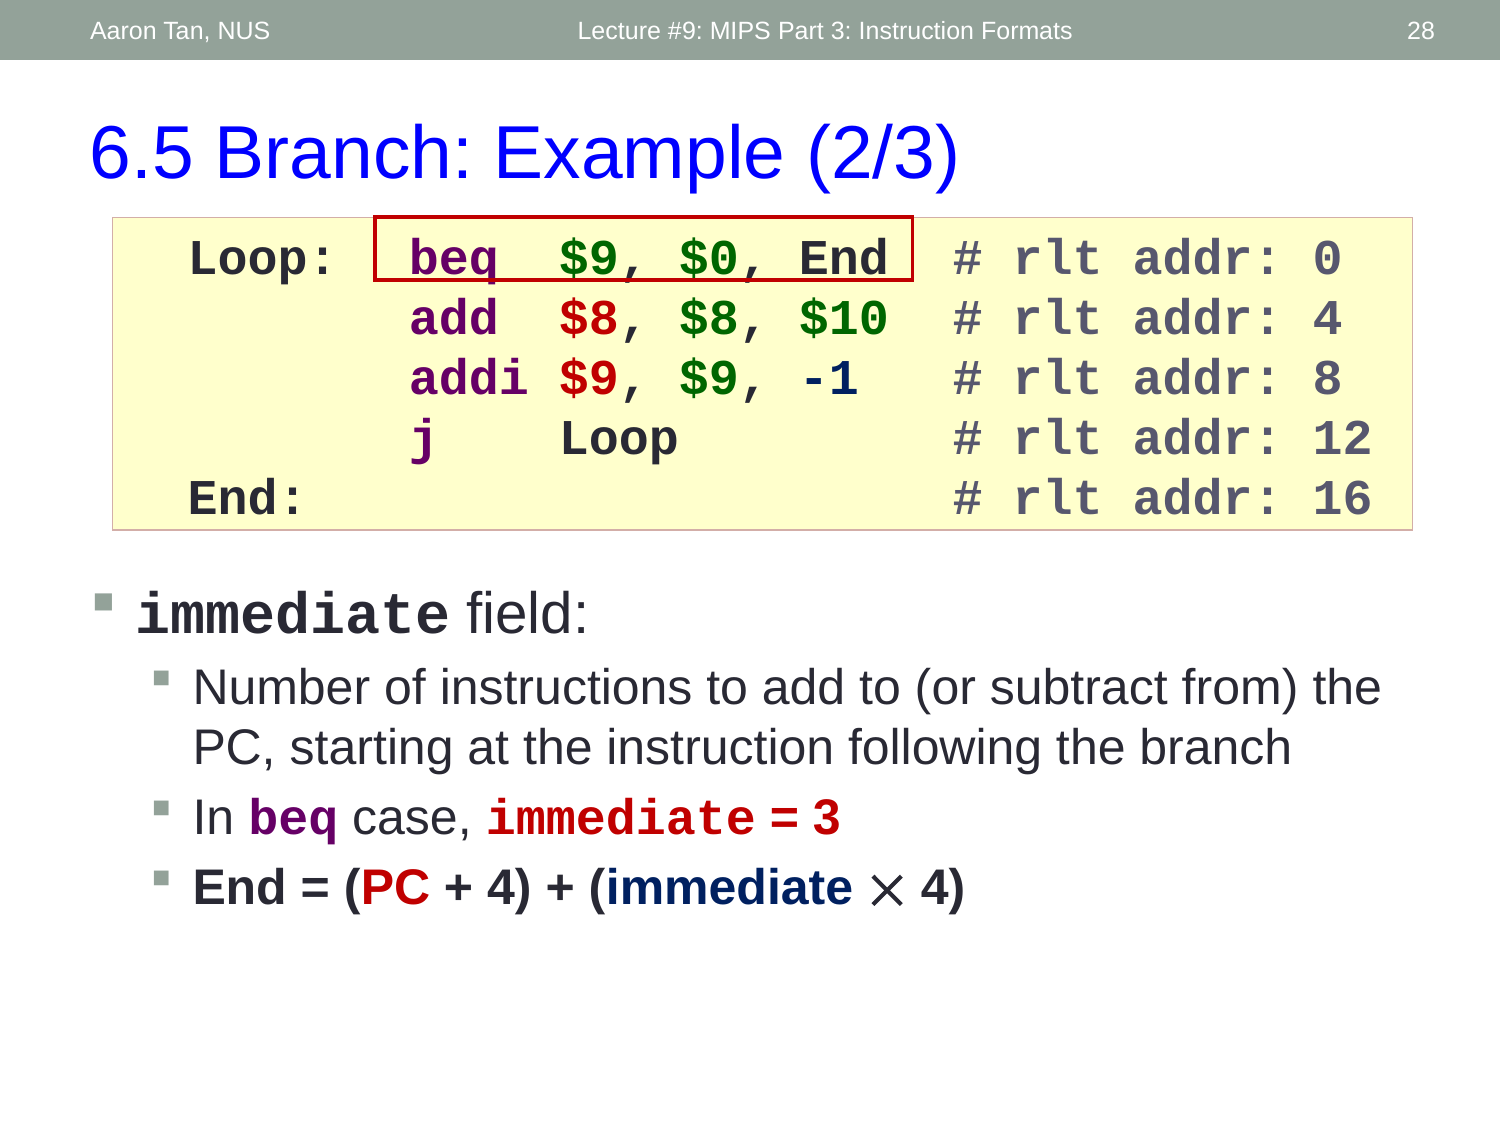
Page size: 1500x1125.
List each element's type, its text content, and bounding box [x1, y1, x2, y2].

text_box 6.5 Branch: Example (2/3) [75, 96, 1450, 202]
footer Lecture #9: MIPS Part 3: Instruction Formats [562, 3, 1238, 57]
slide_number Aaron Tan, NUS [75, 3, 550, 57]
text_box Loop: beq $9, $0, End # rlt addr: 0 add $8, $8, $10 # rlt addr: 4 addi $9, $9, -1 # rlt addr: 8 j Loop # rlt addr: 12 End: # rlt addr: 16 [112, 217, 1413, 530]
slide_number 28 [1308, 3, 1450, 57]
text_box immediate field: Number of instructions to add to (or subtract from) the PC, starting at the instruction following the branch In beq case, immediate = 3 End = (PC + 4) + (immediate  4) [74, 567, 1438, 1013]
text_box [374, 217, 913, 280]
